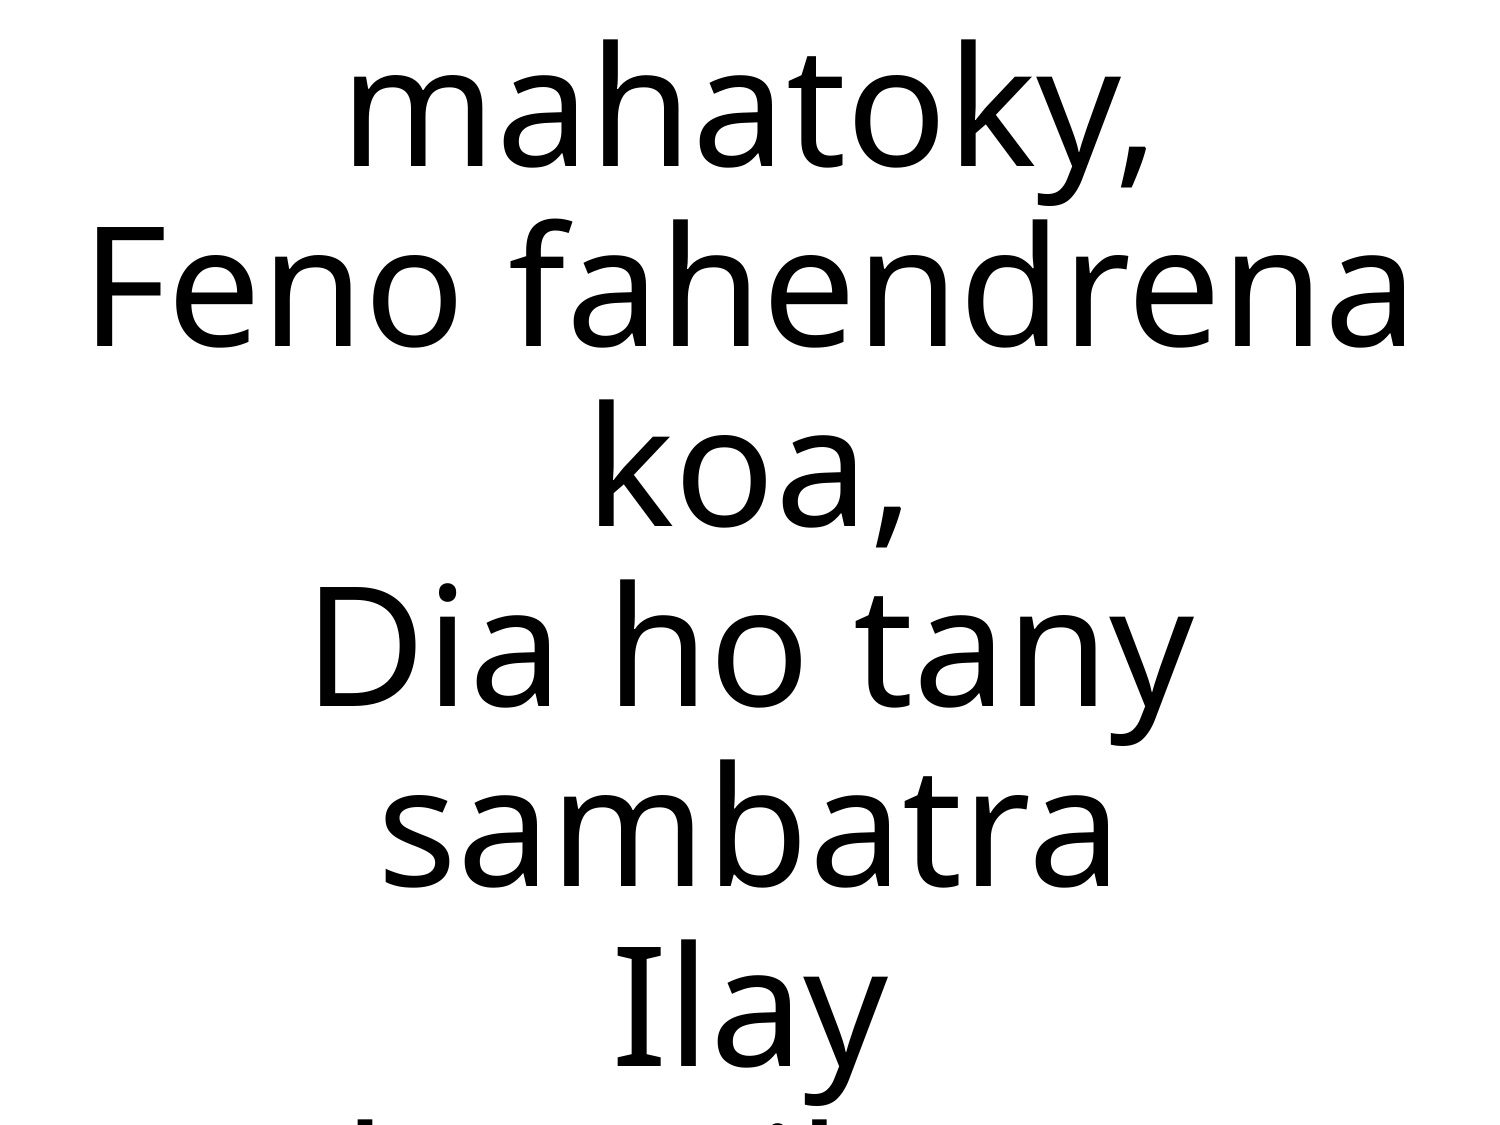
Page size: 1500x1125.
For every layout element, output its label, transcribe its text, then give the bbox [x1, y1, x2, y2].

title Mba ho tena mahatoky, Feno fahendrena koa, Dia ho tany sambatra Ilay Madagasikaranay. [0, 453, 1500, 672]
